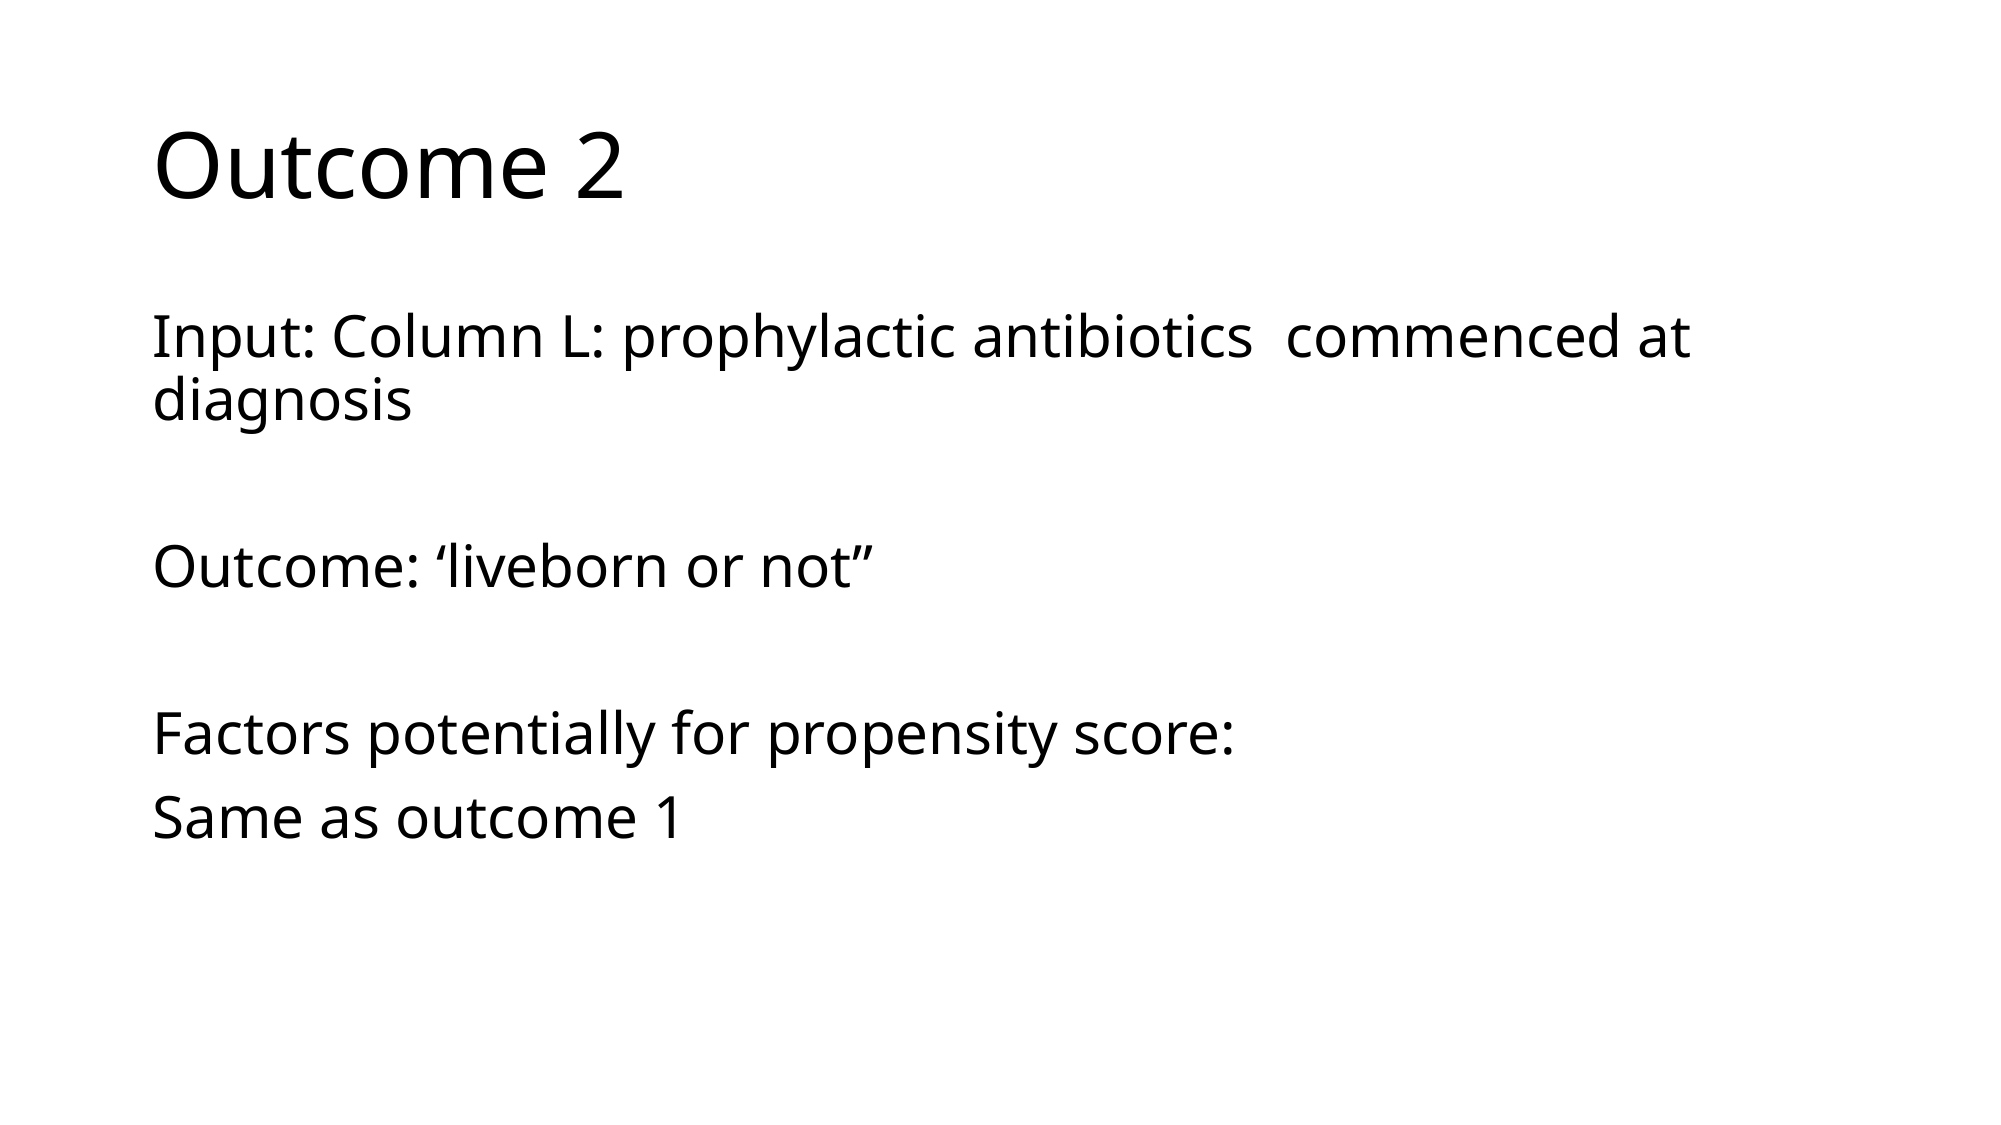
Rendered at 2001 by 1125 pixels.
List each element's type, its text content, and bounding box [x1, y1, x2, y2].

title Outcome 2 [137, 59, 1863, 278]
list Input: Column L: prophylactic antibiotics commenced at diagnosis Outcome: ‘liveborn or not” Factors potentially for propensity score: Same as outcome 1 [137, 299, 1863, 1014]
